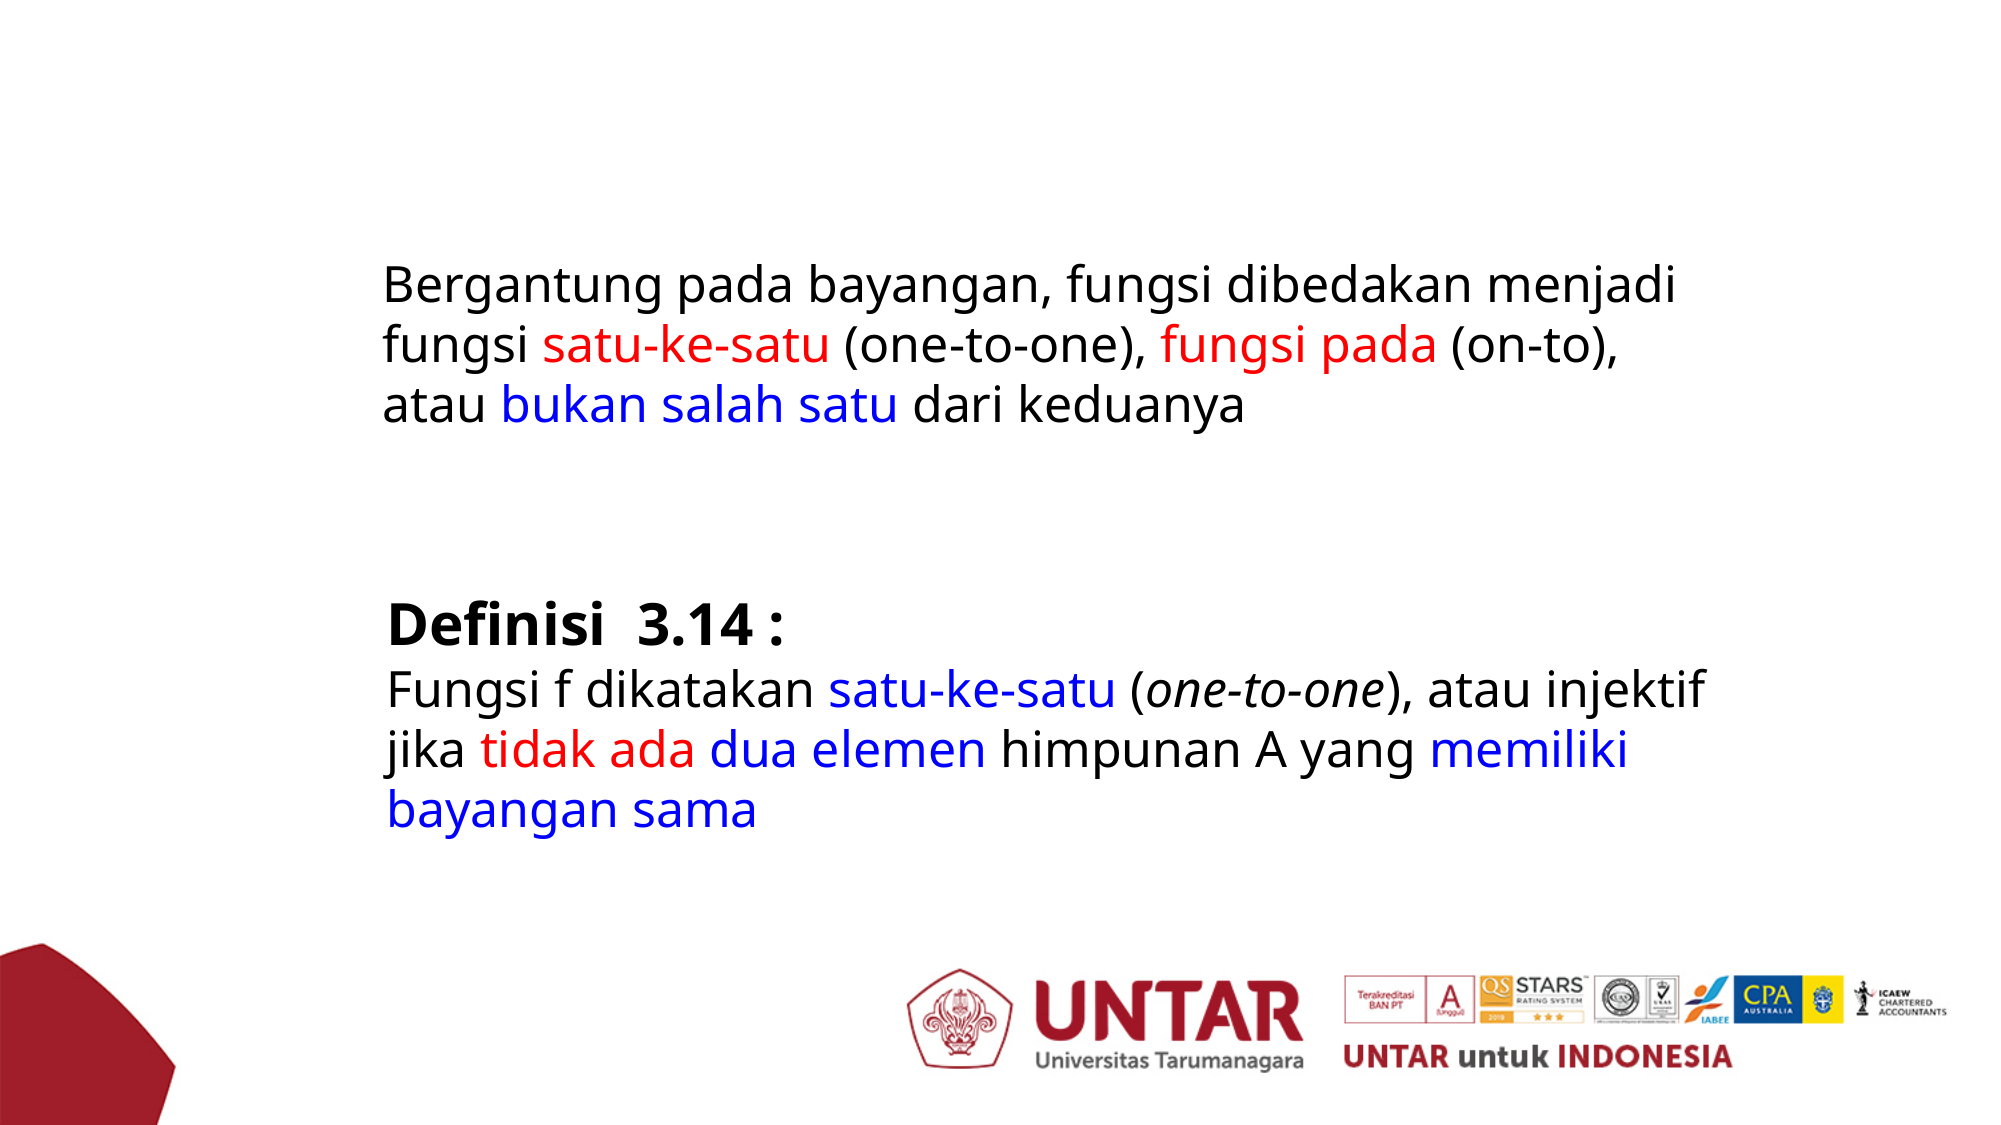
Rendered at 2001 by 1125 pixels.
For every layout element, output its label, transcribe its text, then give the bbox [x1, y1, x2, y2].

text_box Definisi 3.14 : Fungsi f dikatakan satu-ke-satu (one-to-one), atau injektif jika tidak ada dua elemen himpunan A yang memiliki bayangan sama [371, 579, 1734, 845]
picture [0, 0, 2001, 1125]
text_box Bergantung pada bayangan, fungsi dibedakan menjadi fungsi satu-ke-satu (one-to-one), fungsi pada (on-to), atau bukan salah satu dari keduanya [368, 245, 1706, 441]
